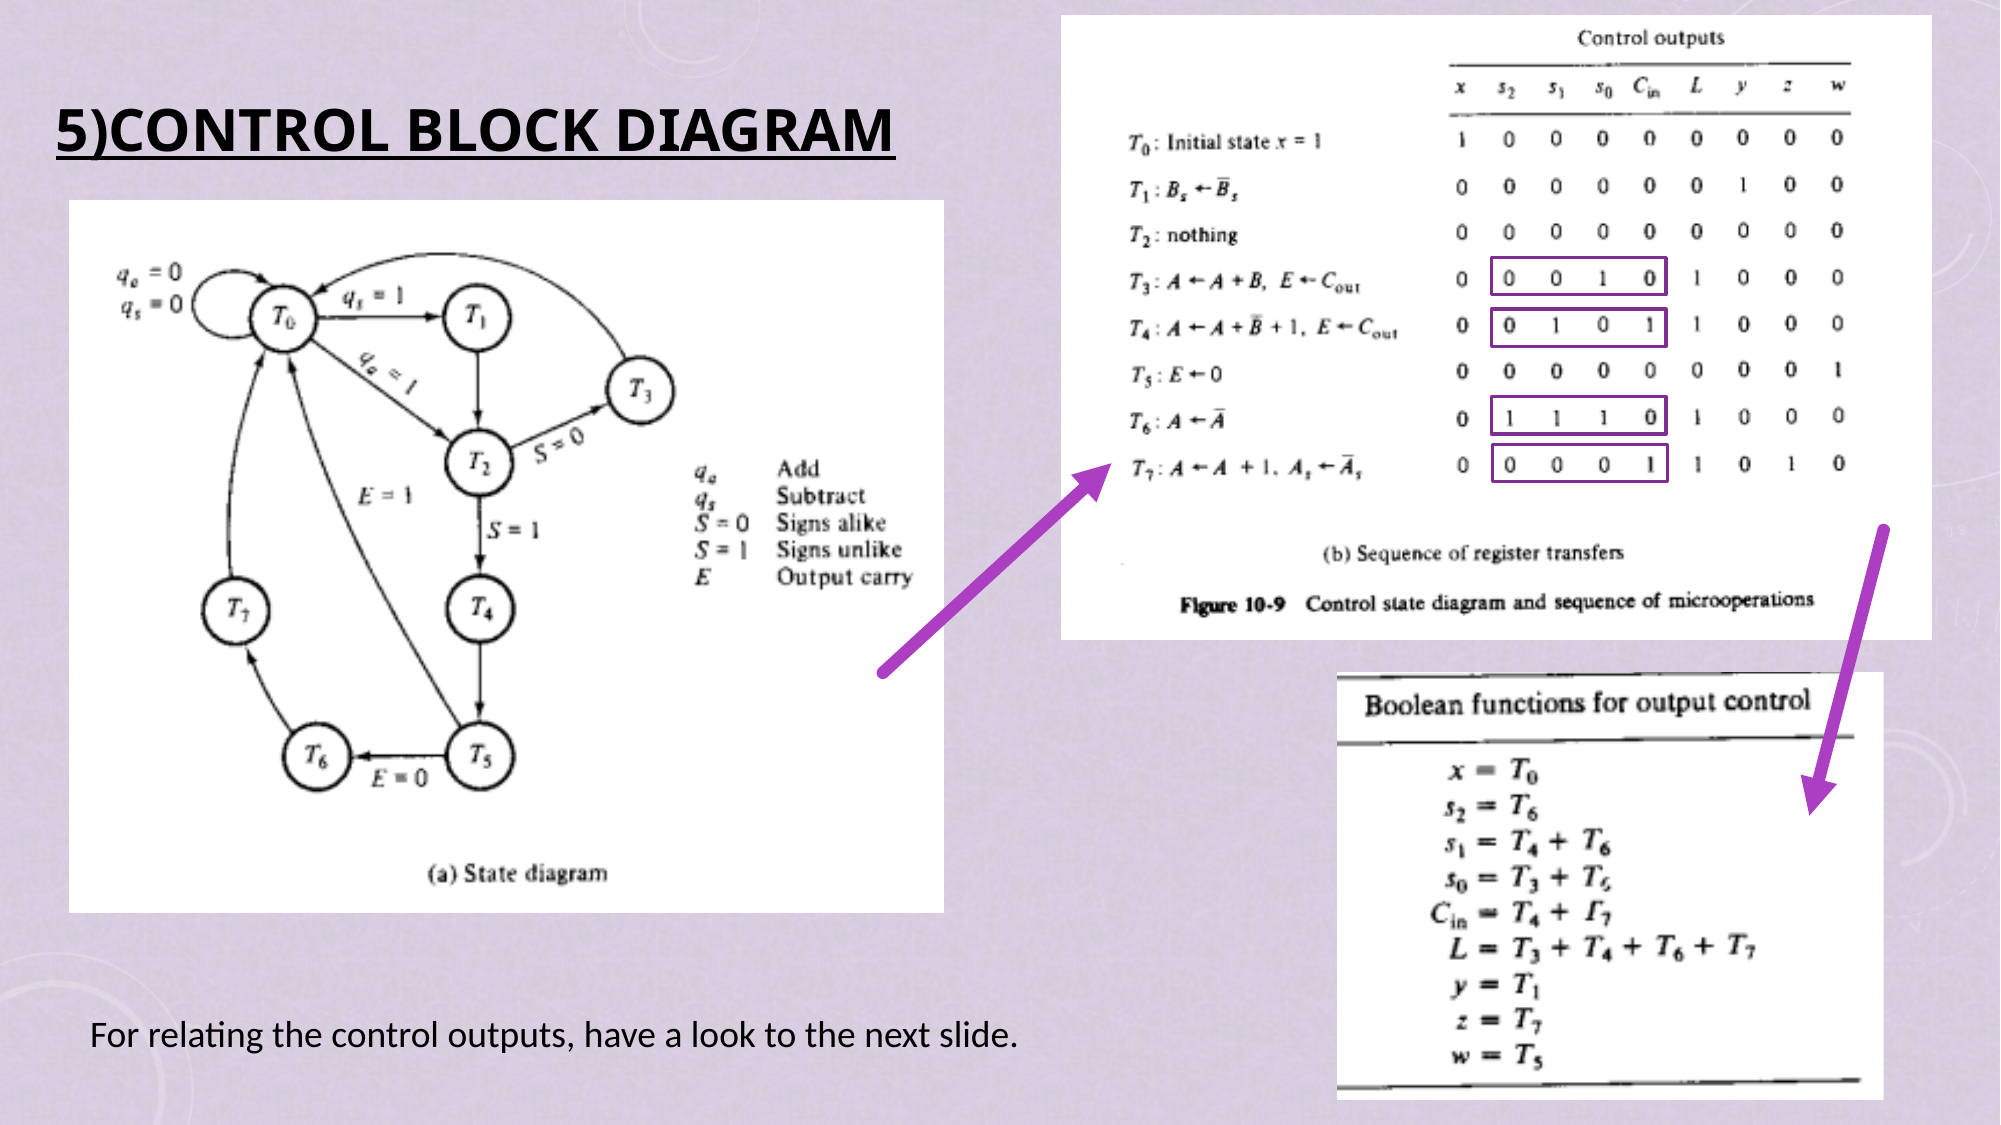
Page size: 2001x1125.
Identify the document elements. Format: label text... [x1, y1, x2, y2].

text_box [1809, 529, 1884, 816]
text_box For relating the control outputs, have a look to the next slide. [75, 1002, 1044, 1063]
picture [0, 0, 2000, 1125]
text_box 5)control block diagram [40, 55, 938, 201]
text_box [882, 463, 1112, 674]
